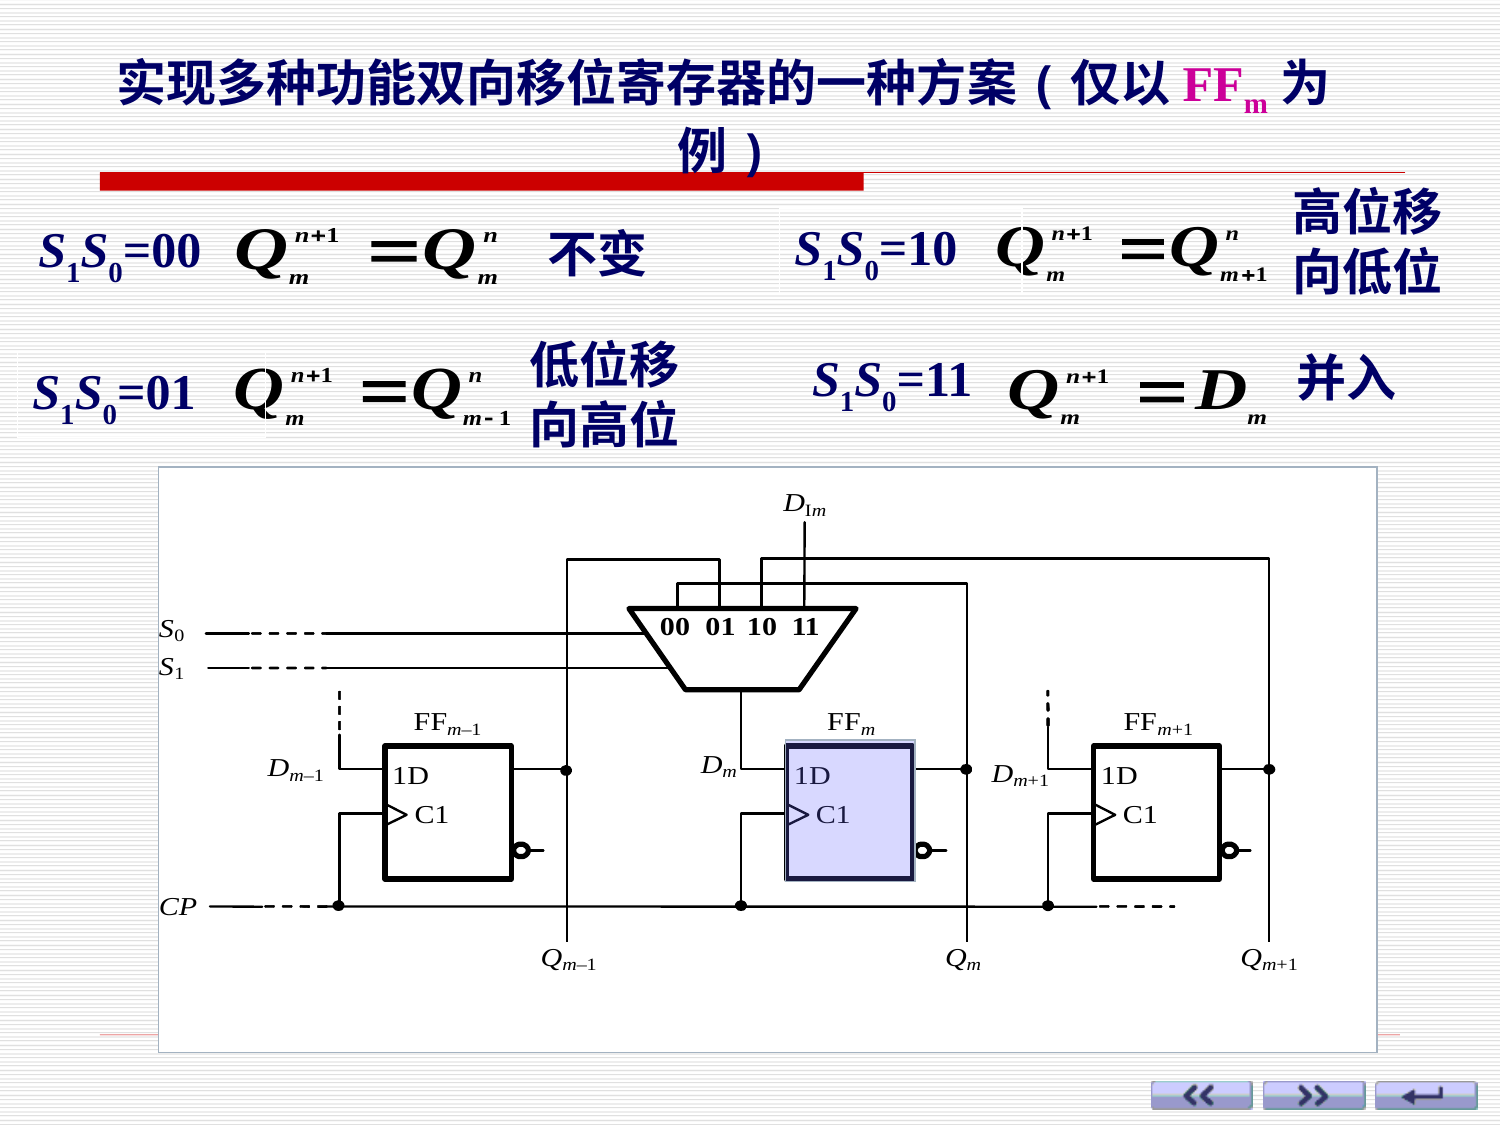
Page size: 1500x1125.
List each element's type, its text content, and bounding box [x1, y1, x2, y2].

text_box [992, 213, 1276, 291]
text_box 并入 [1281, 338, 1412, 414]
text_box 高位移 向低位 [1277, 172, 1458, 308]
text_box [159, 467, 1376, 1052]
text_box S1S0=01 [17, 351, 266, 438]
text_box S1S0=10 [779, 208, 1022, 294]
text_box 不变 [532, 215, 663, 290]
text_box 实现多种功能双向移位寄存器的一种方案(仅以FFm为例) [88, 44, 1359, 188]
text_box 低位移 向高位 [515, 326, 695, 461]
text_box S1S0=00 [23, 210, 307, 296]
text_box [1003, 356, 1276, 434]
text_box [230, 214, 508, 294]
picture [0, 0, 1500, 1125]
text_box S1S0=11 [797, 339, 1034, 425]
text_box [230, 354, 520, 435]
